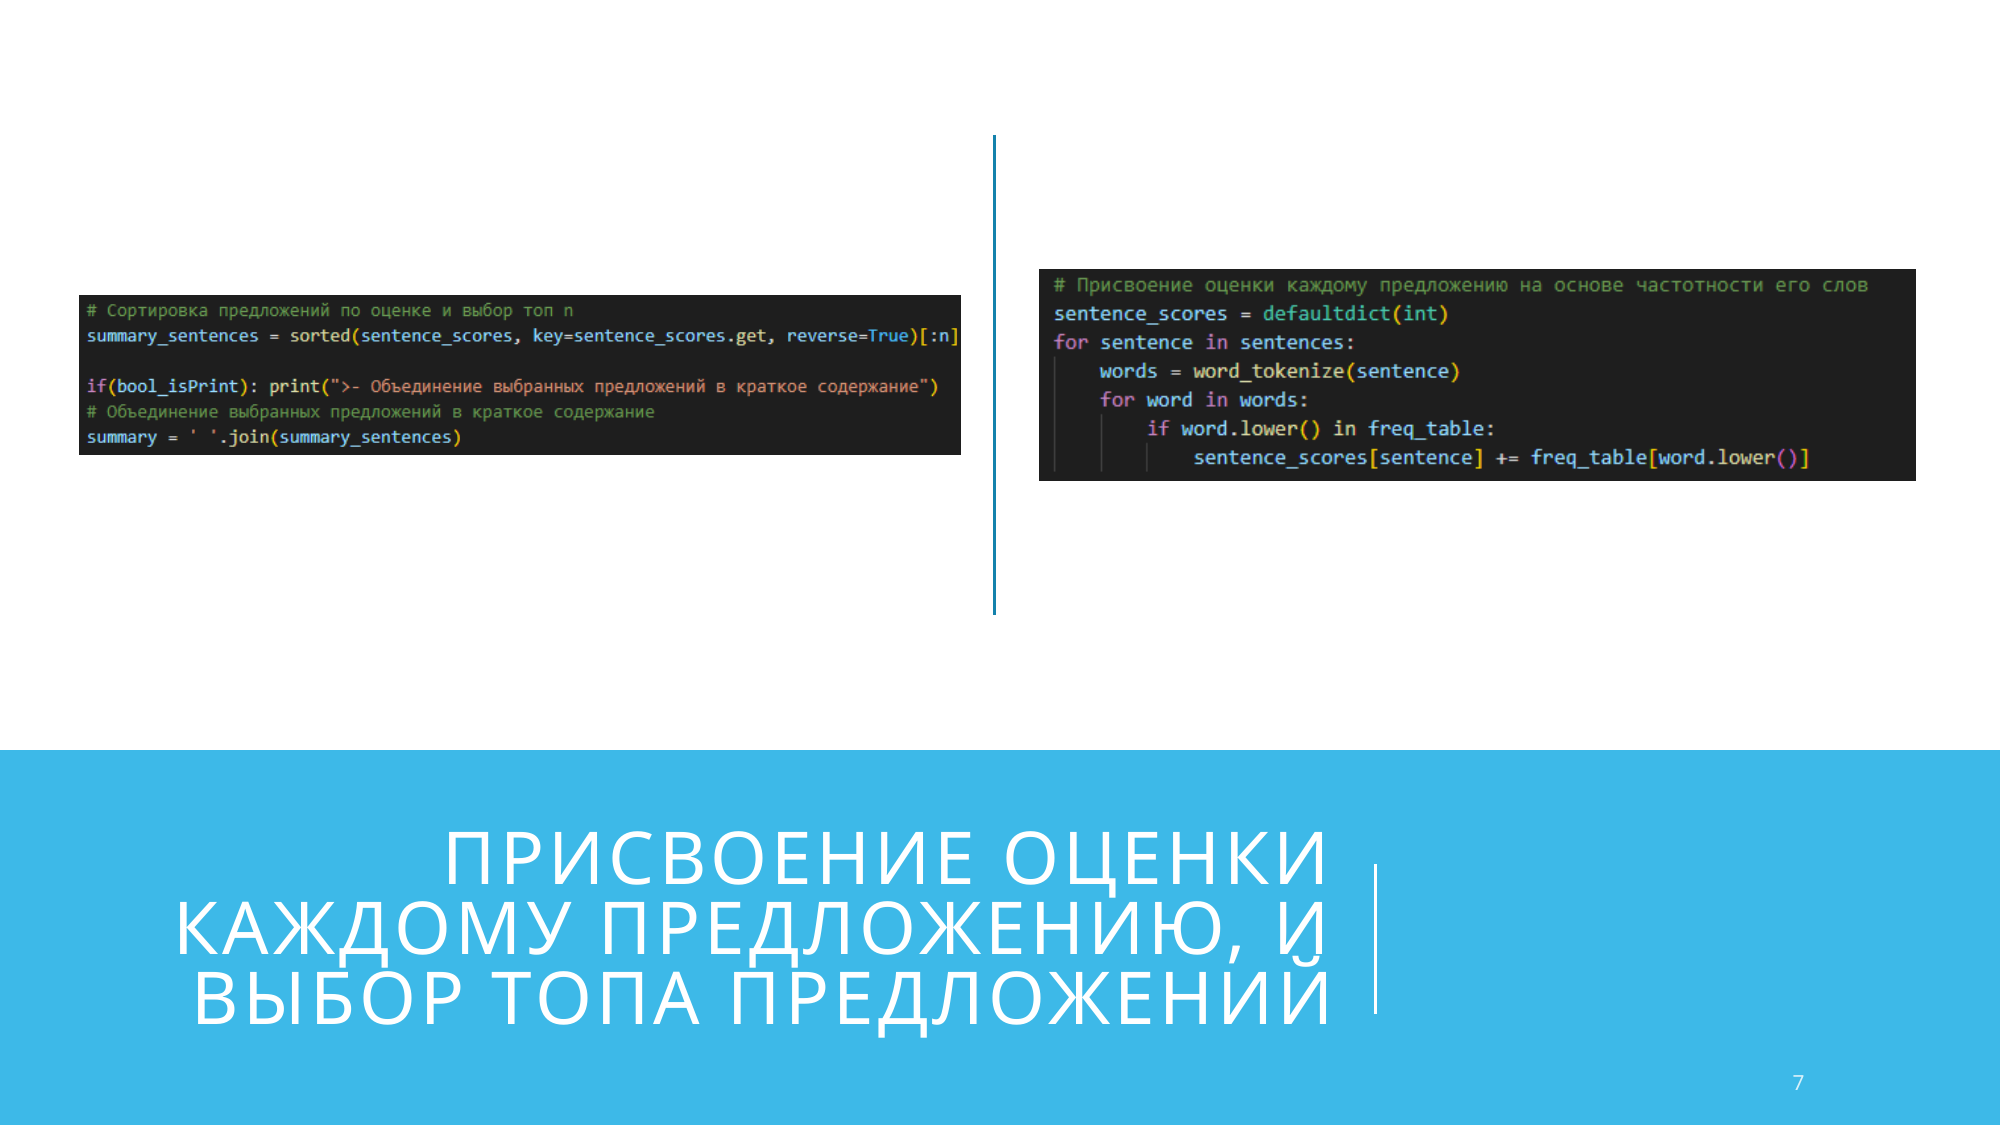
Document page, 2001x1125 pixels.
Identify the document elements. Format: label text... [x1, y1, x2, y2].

picture [1039, 268, 1917, 481]
text_box [0, 0, 2000, 751]
slide_number 7 [1777, 1061, 1938, 1107]
picture [79, 295, 961, 455]
text_box [0, 751, 2000, 1125]
text_box Присвоение оценки каждому предложению, и выбор топа предложений [74, 813, 1350, 1054]
